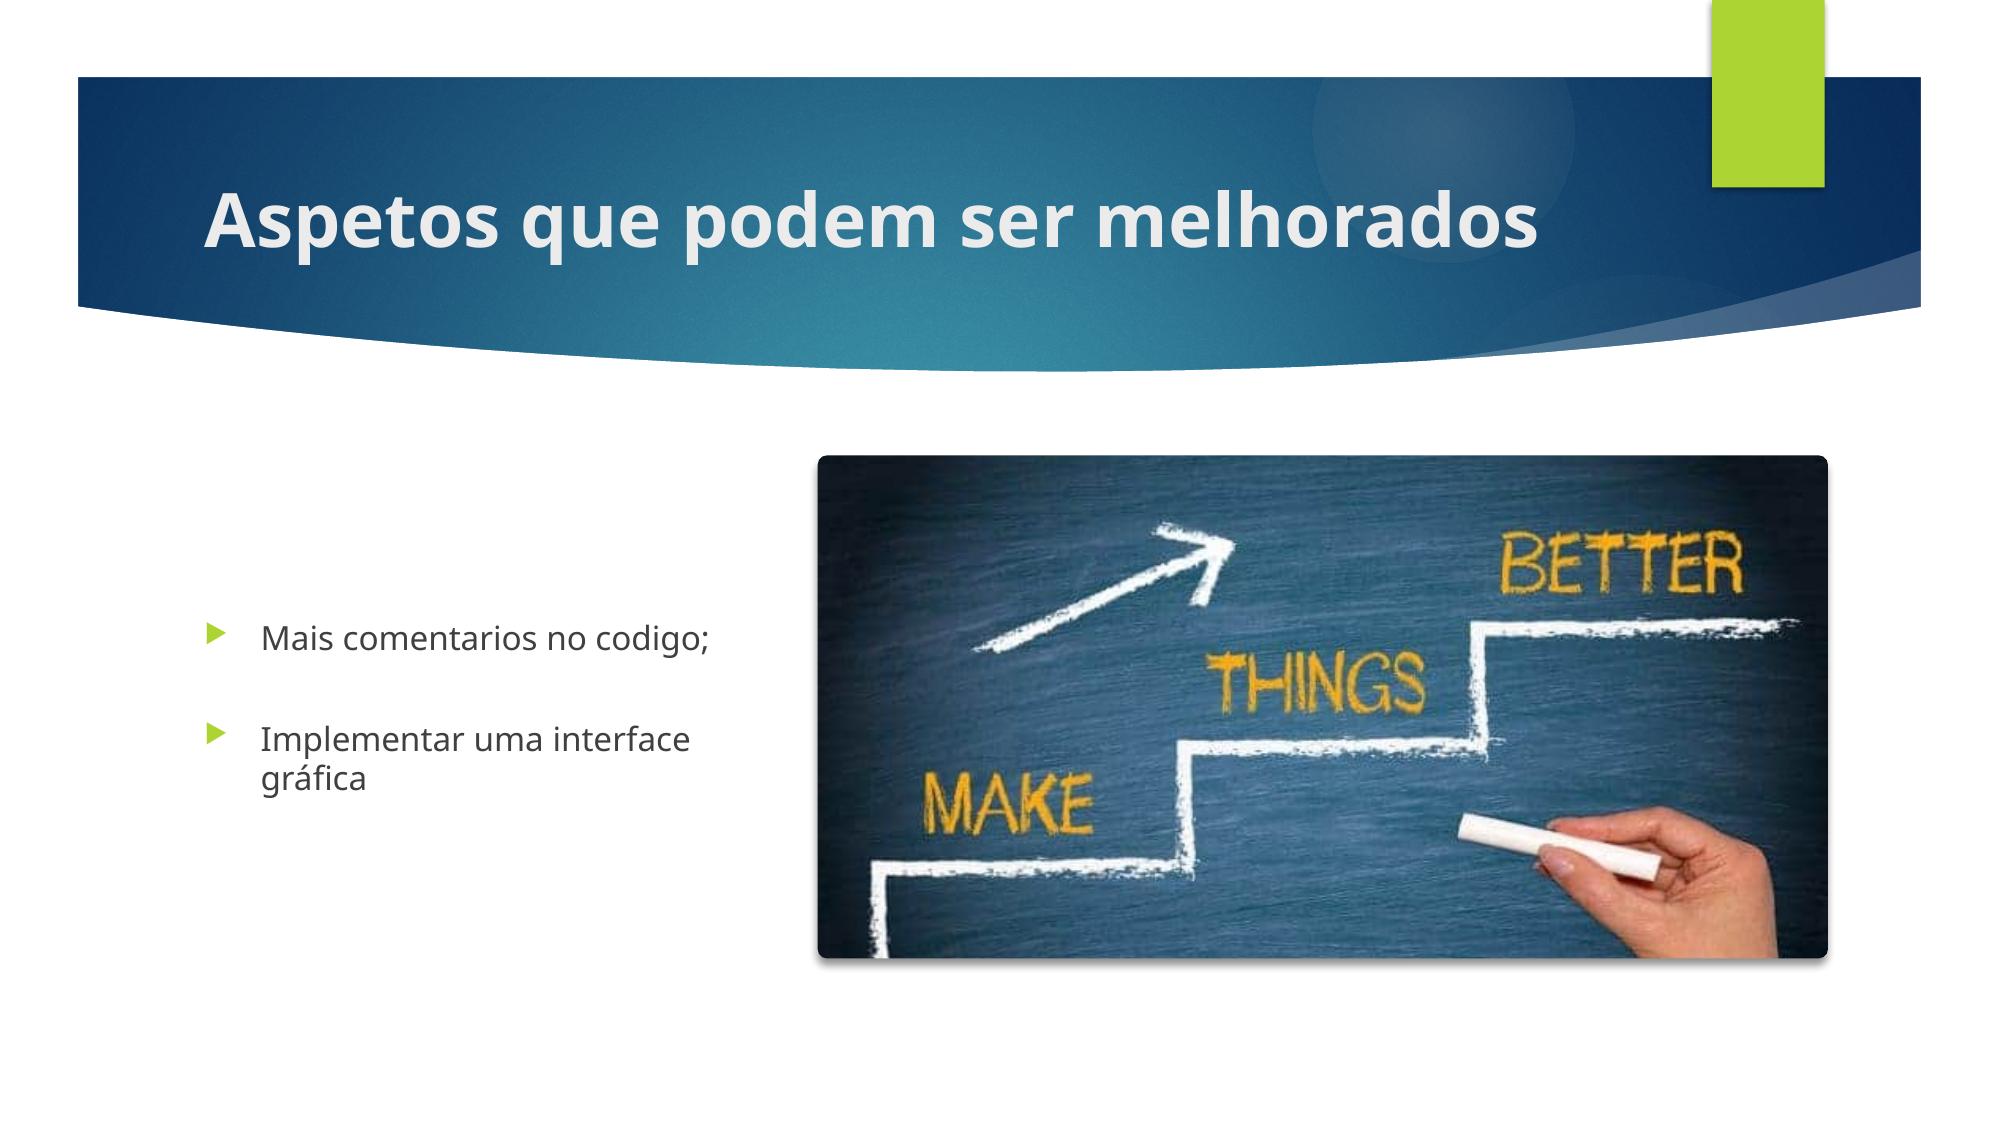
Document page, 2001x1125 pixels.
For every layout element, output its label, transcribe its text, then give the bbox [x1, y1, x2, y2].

title Aspetos que podem ser melhorados [189, 159, 1627, 276]
picture [817, 455, 1829, 959]
list Mais comentarios no codigo; Implementar uma interface gráfica [189, 427, 761, 988]
